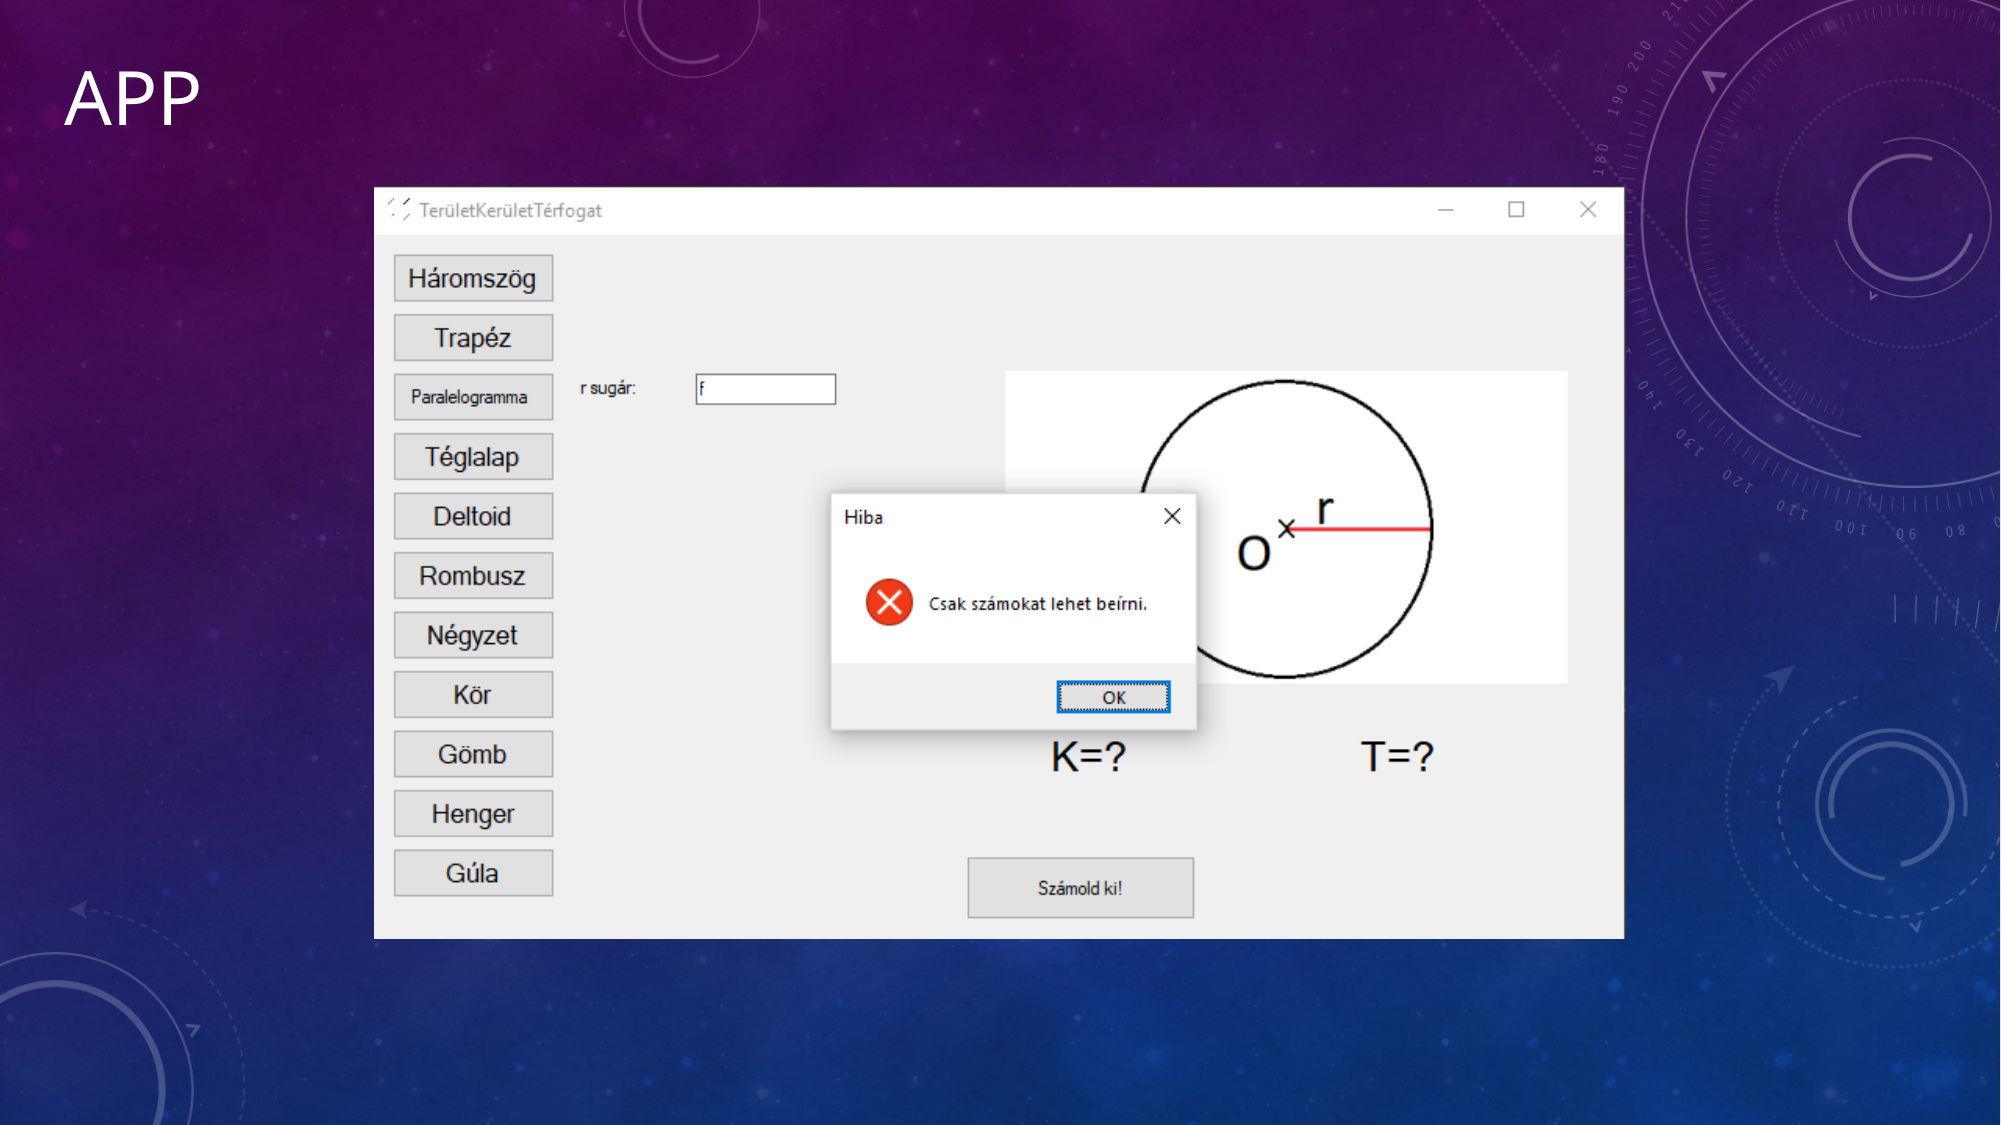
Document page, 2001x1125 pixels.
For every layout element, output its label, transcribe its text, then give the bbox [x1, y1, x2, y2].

title App [49, 21, 420, 169]
picture [0, 0, 2001, 1125]
